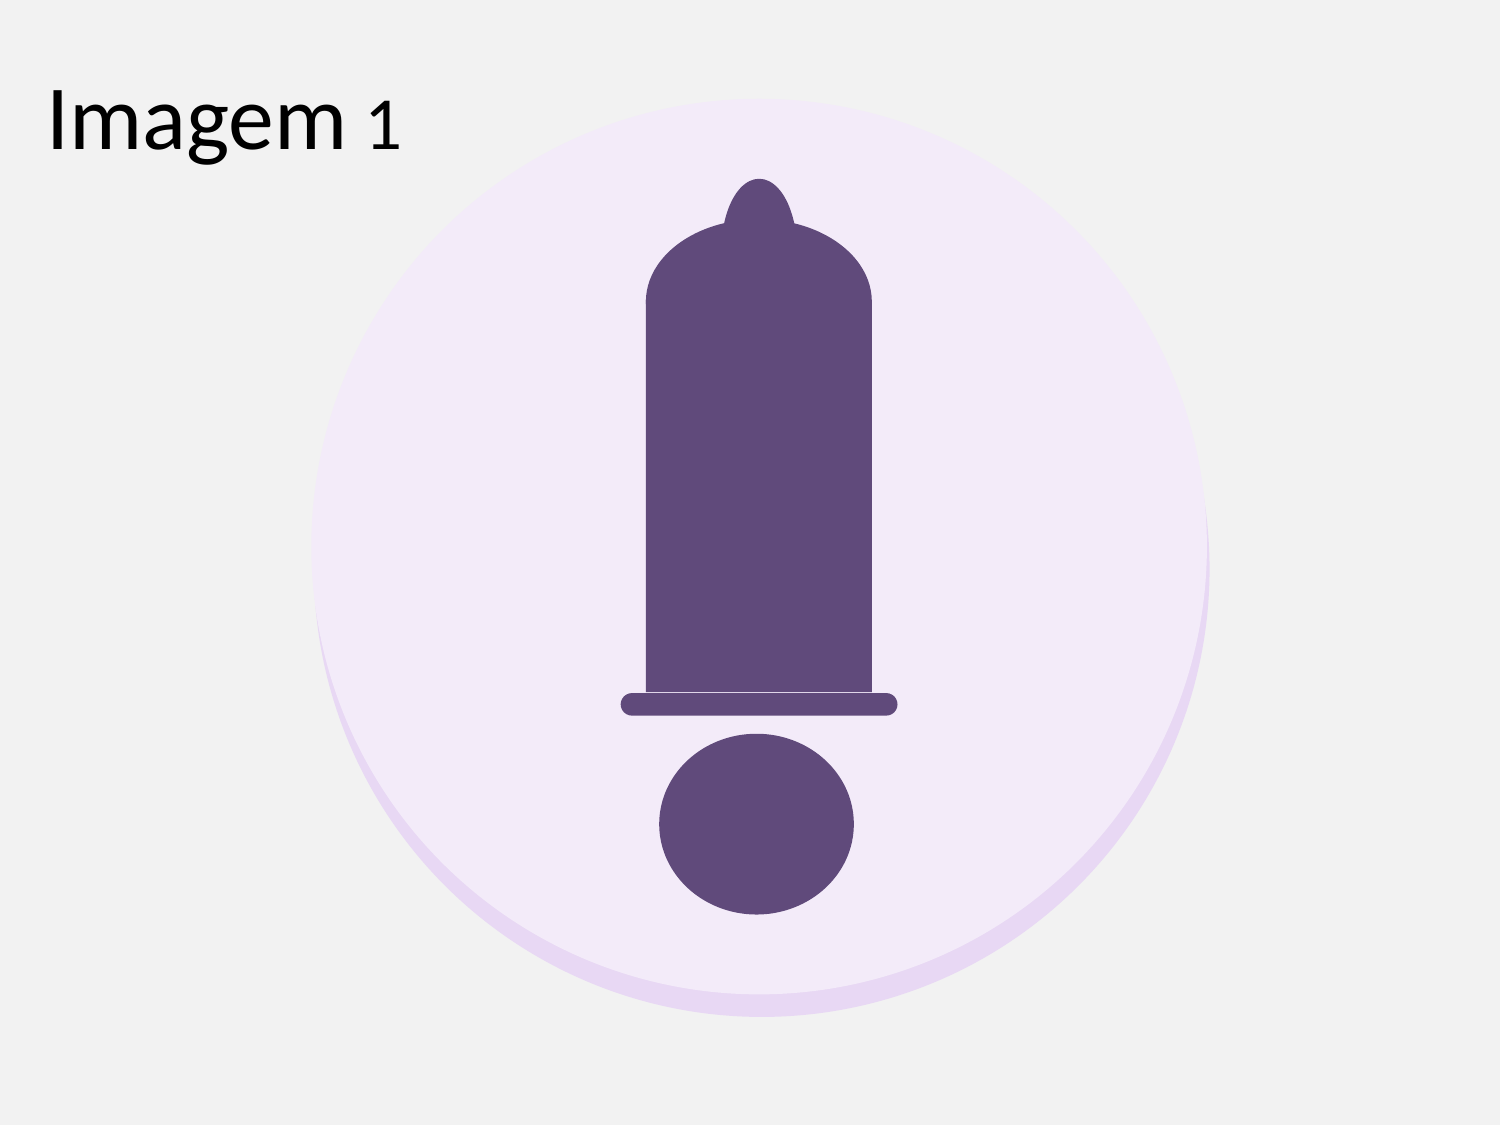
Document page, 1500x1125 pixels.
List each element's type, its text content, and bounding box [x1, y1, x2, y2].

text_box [311, 98, 1210, 1018]
text_box Imagem 1 [31, 51, 435, 176]
